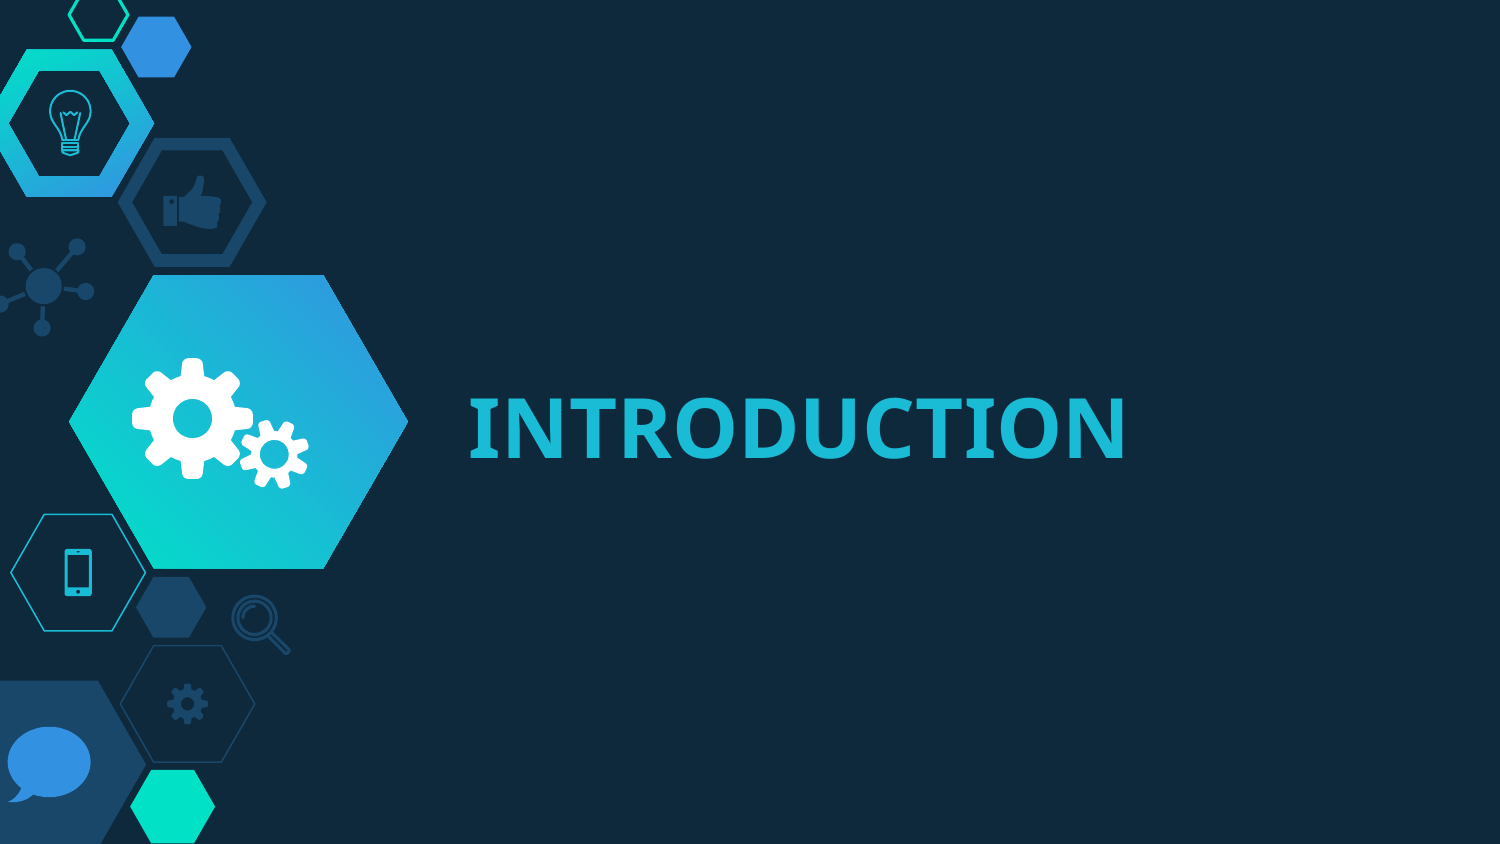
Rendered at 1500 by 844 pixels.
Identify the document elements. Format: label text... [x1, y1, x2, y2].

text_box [131, 357, 309, 489]
title INTRODUCTION [454, 300, 1379, 491]
